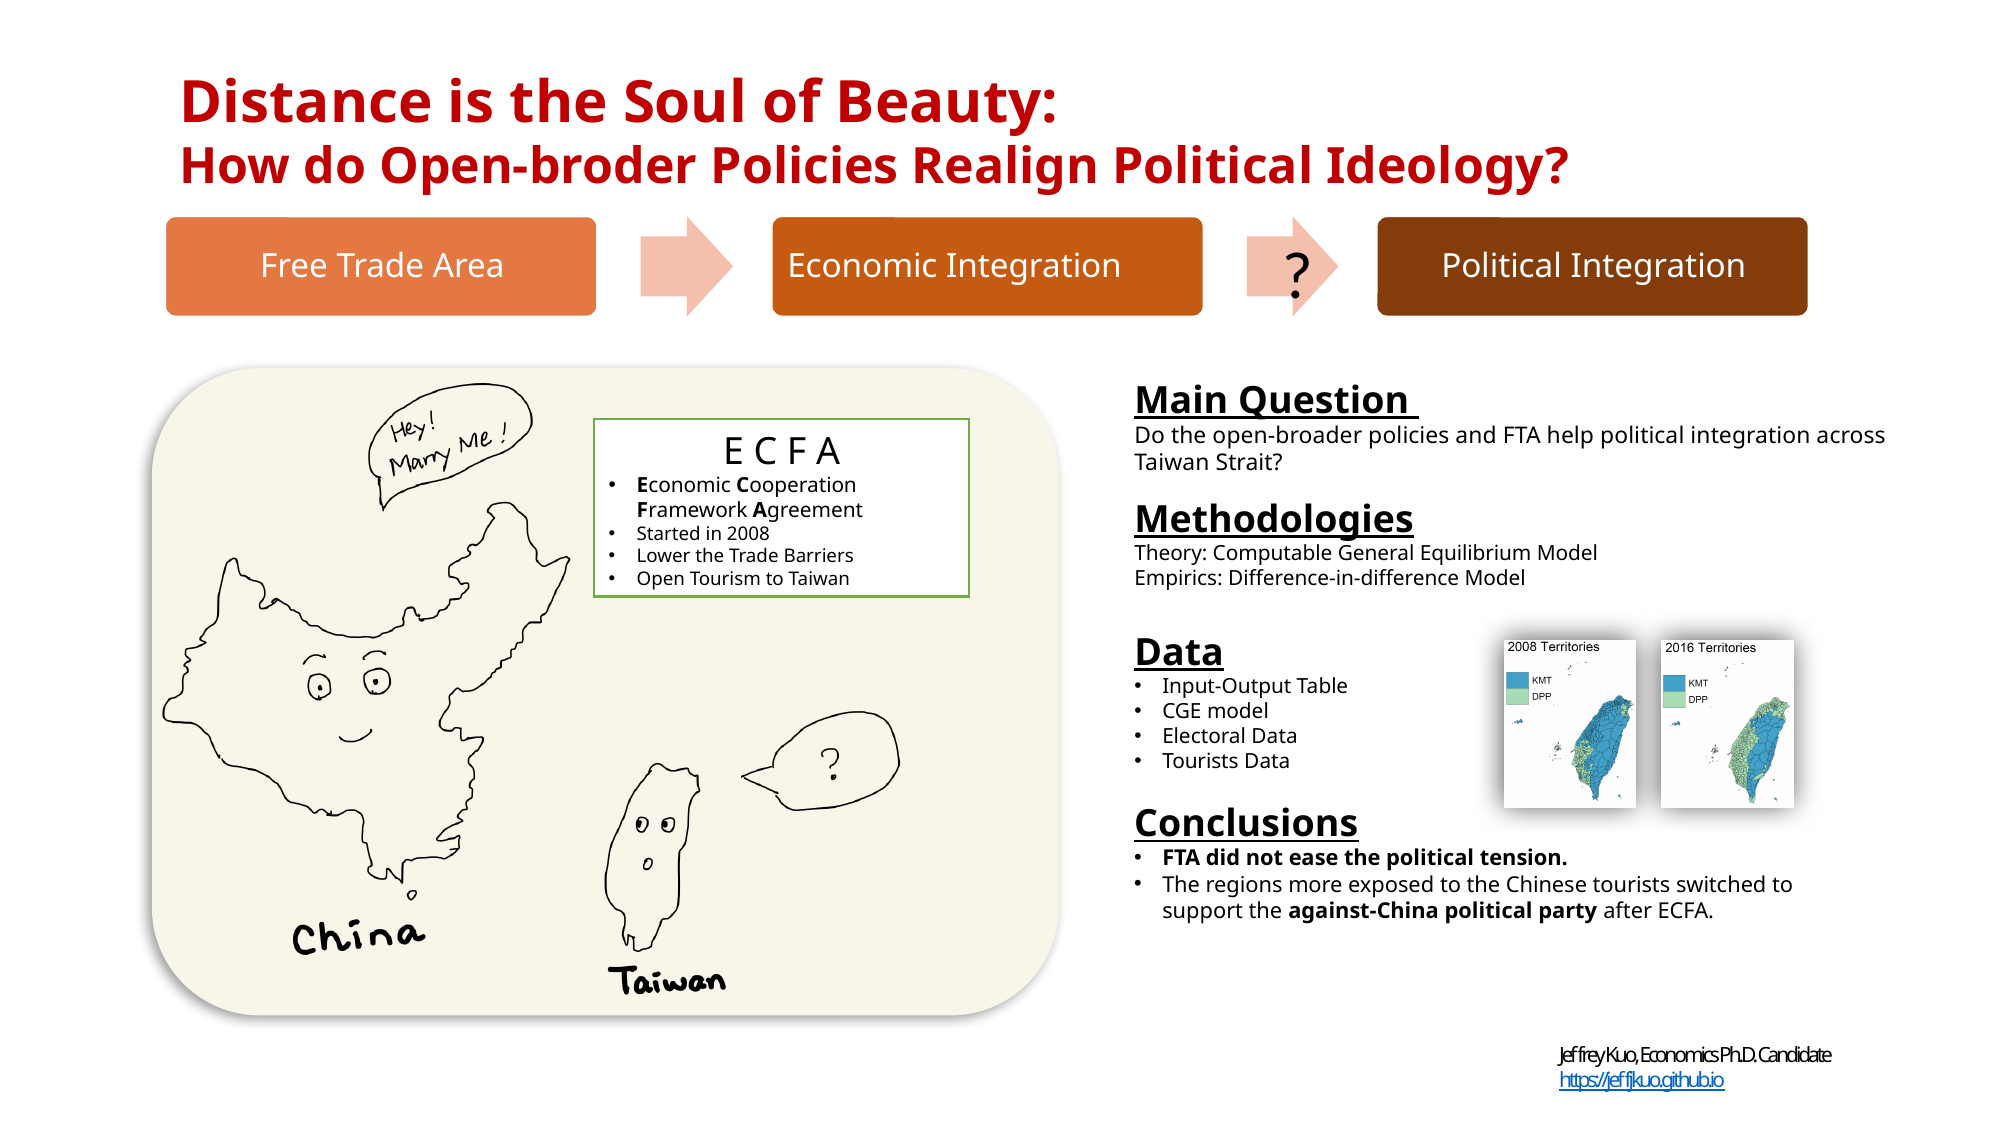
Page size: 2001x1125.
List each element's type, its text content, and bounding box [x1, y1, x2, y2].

text_box Main Question Do the open-broader policies and FTA help political integration across Taiwan Strait? [1119, 368, 1969, 483]
text_box Data Input-Output Table CGE model Electoral Data Tourists Data [1119, 620, 1464, 780]
text_box Conclusions FTA did not ease the political tension. The regions more exposed to the Chinese tourists switched to support the against-China political party after ECFA. [1119, 791, 1876, 931]
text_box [165, 216, 1811, 317]
picture [1661, 640, 1794, 808]
text_box Methodologies Theory: Computable General Equilibrium Model Empirics: Difference-in-difference Model [1119, 487, 1785, 598]
text_box Distance is the Soul of Beauty: How do Open-broder Policies Realign Political Ideology? [165, 56, 1953, 202]
picture [1504, 640, 1636, 808]
subtitle Jeffrey Kuo, Economics Ph.D. Candidate https://jeffjkuo.github.io [1544, 1036, 1978, 1101]
picture [151, 368, 1059, 1016]
